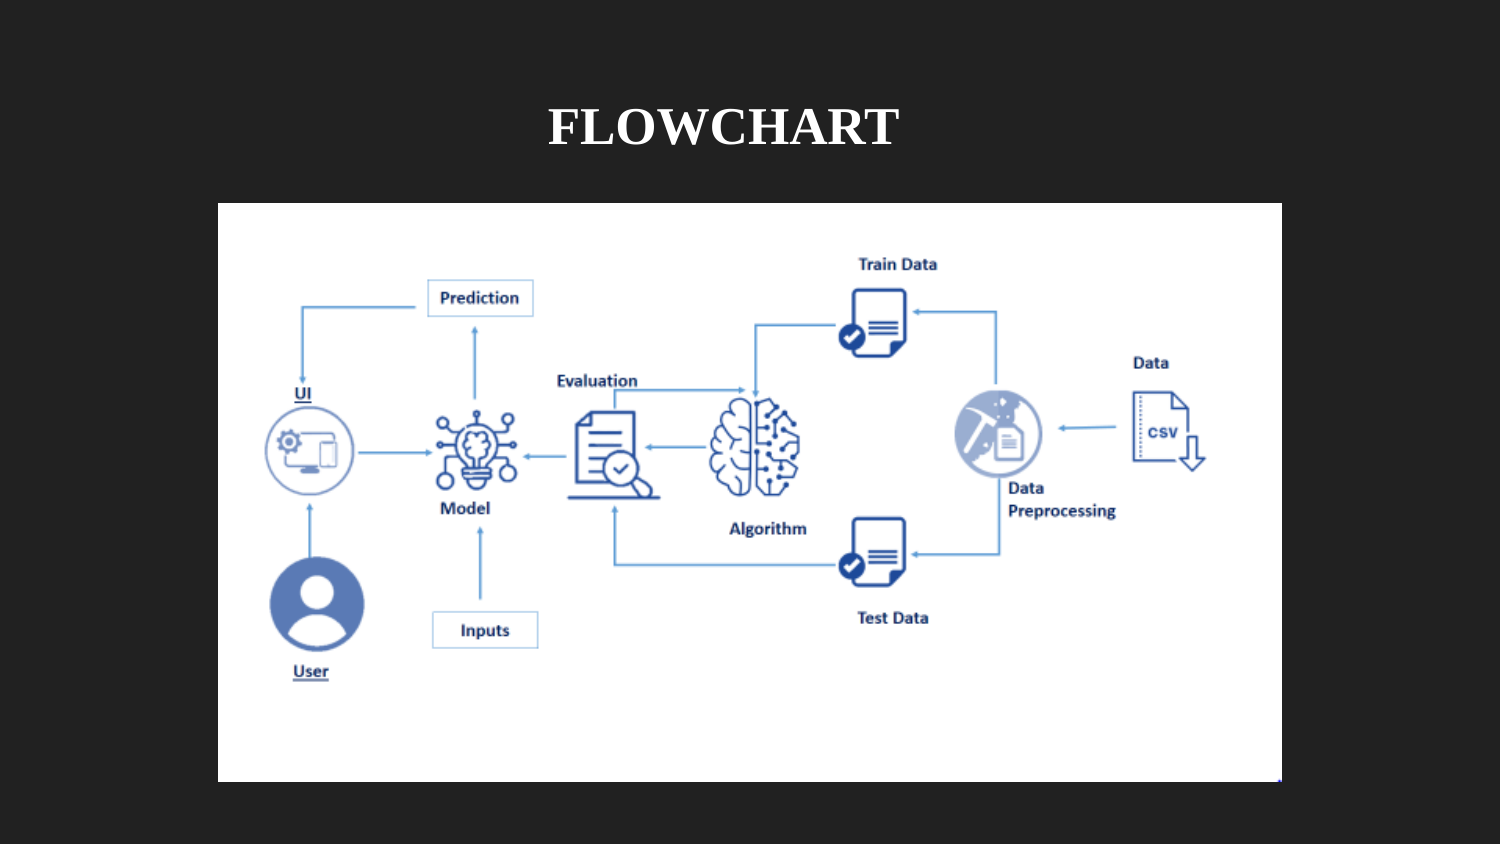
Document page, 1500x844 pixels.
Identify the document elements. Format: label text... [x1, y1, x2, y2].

title FLOWCHART [24, 77, 1423, 171]
picture [218, 203, 1282, 782]
